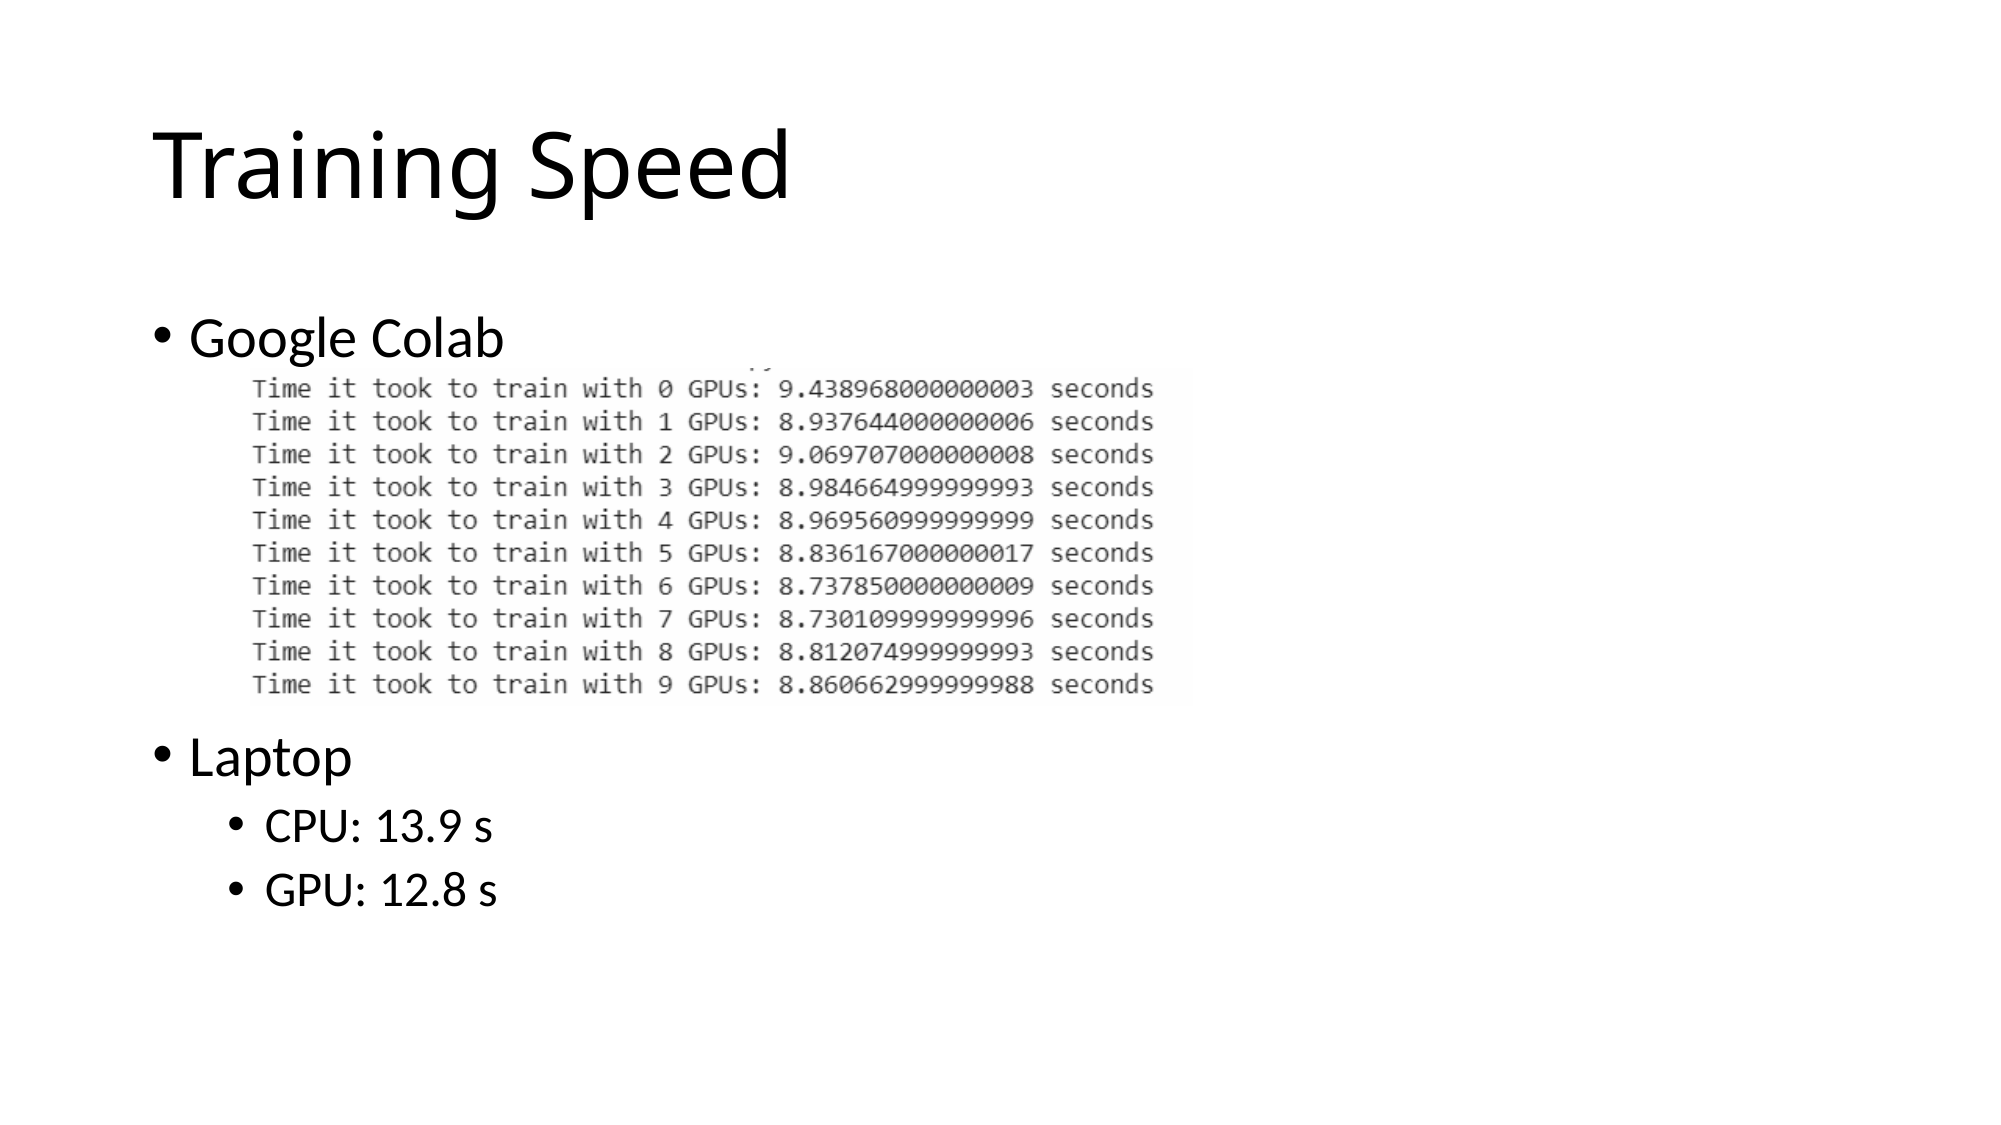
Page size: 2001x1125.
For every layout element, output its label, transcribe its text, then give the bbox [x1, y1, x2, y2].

title Training Speed [137, 59, 1863, 278]
list Google Colab Laptop CPU: 13.9 s GPU: 12.8 s [137, 299, 1863, 1014]
picture [250, 368, 1193, 706]
